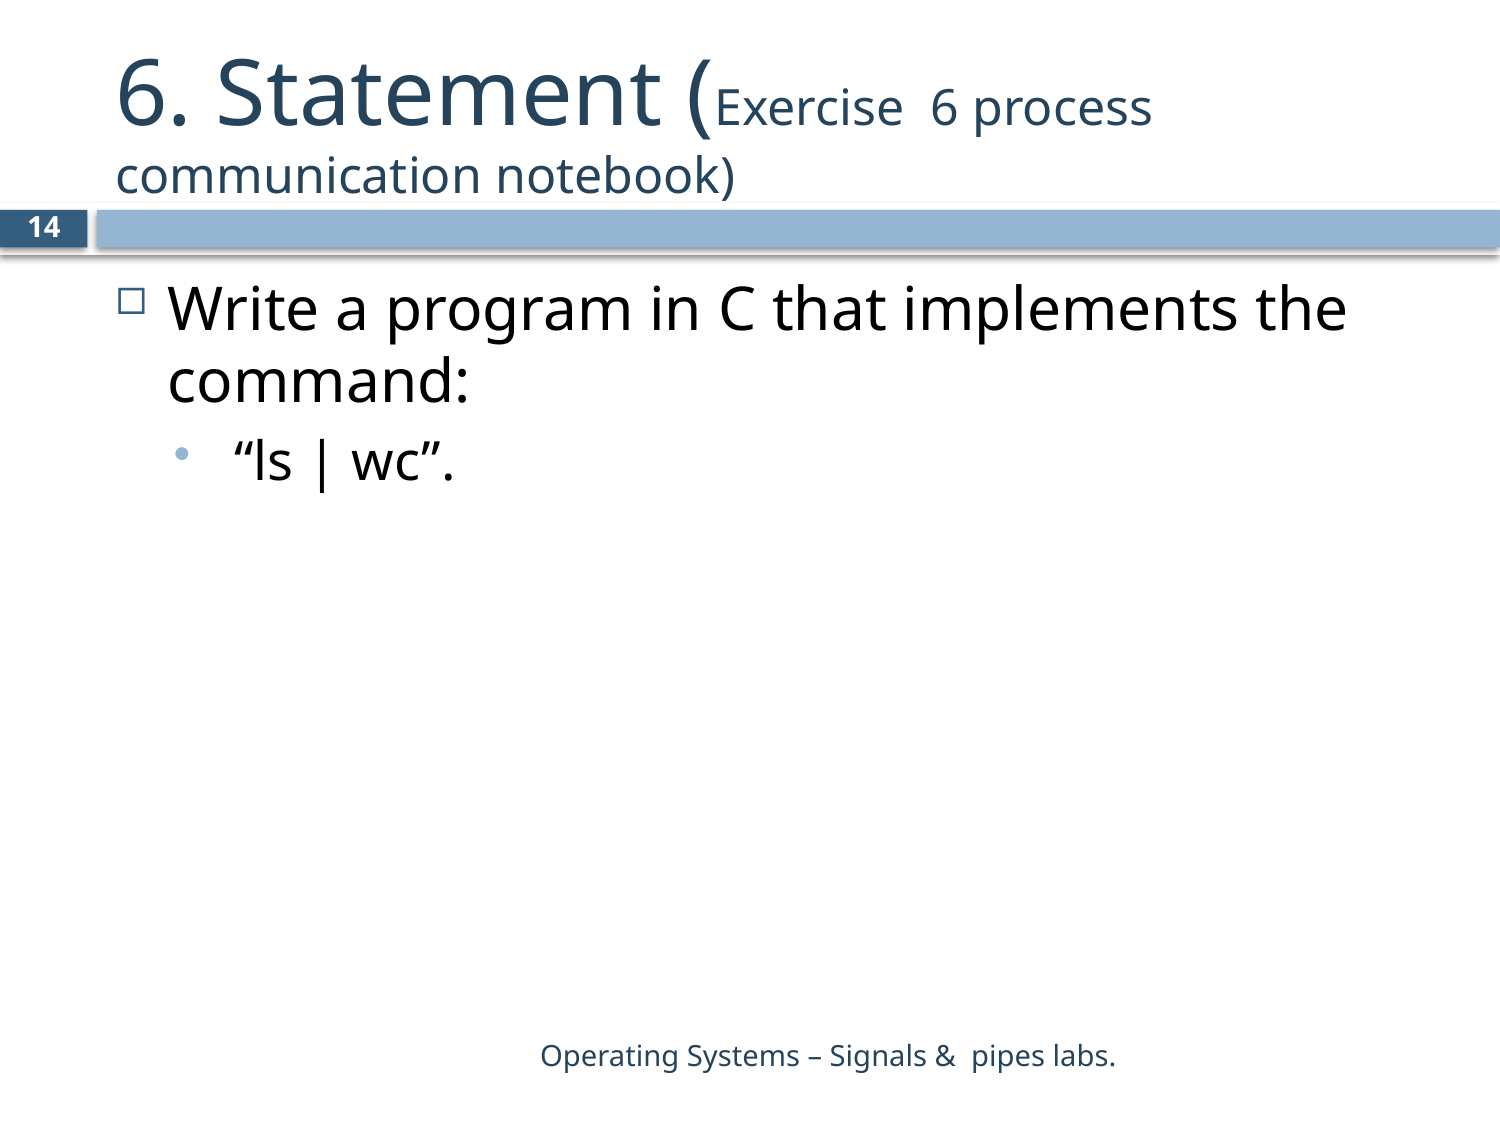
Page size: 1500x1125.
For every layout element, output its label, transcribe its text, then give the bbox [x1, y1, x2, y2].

list Write a program in C that implements the command: “ls | wc”. [100, 262, 1439, 1001]
footer Operating Systems – Signals & pipes labs. [242, 1024, 1132, 1085]
slide_number 14 [0, 208, 88, 249]
title 6. Statement (Exercise 6 process communication notebook) [100, 37, 1439, 201]
